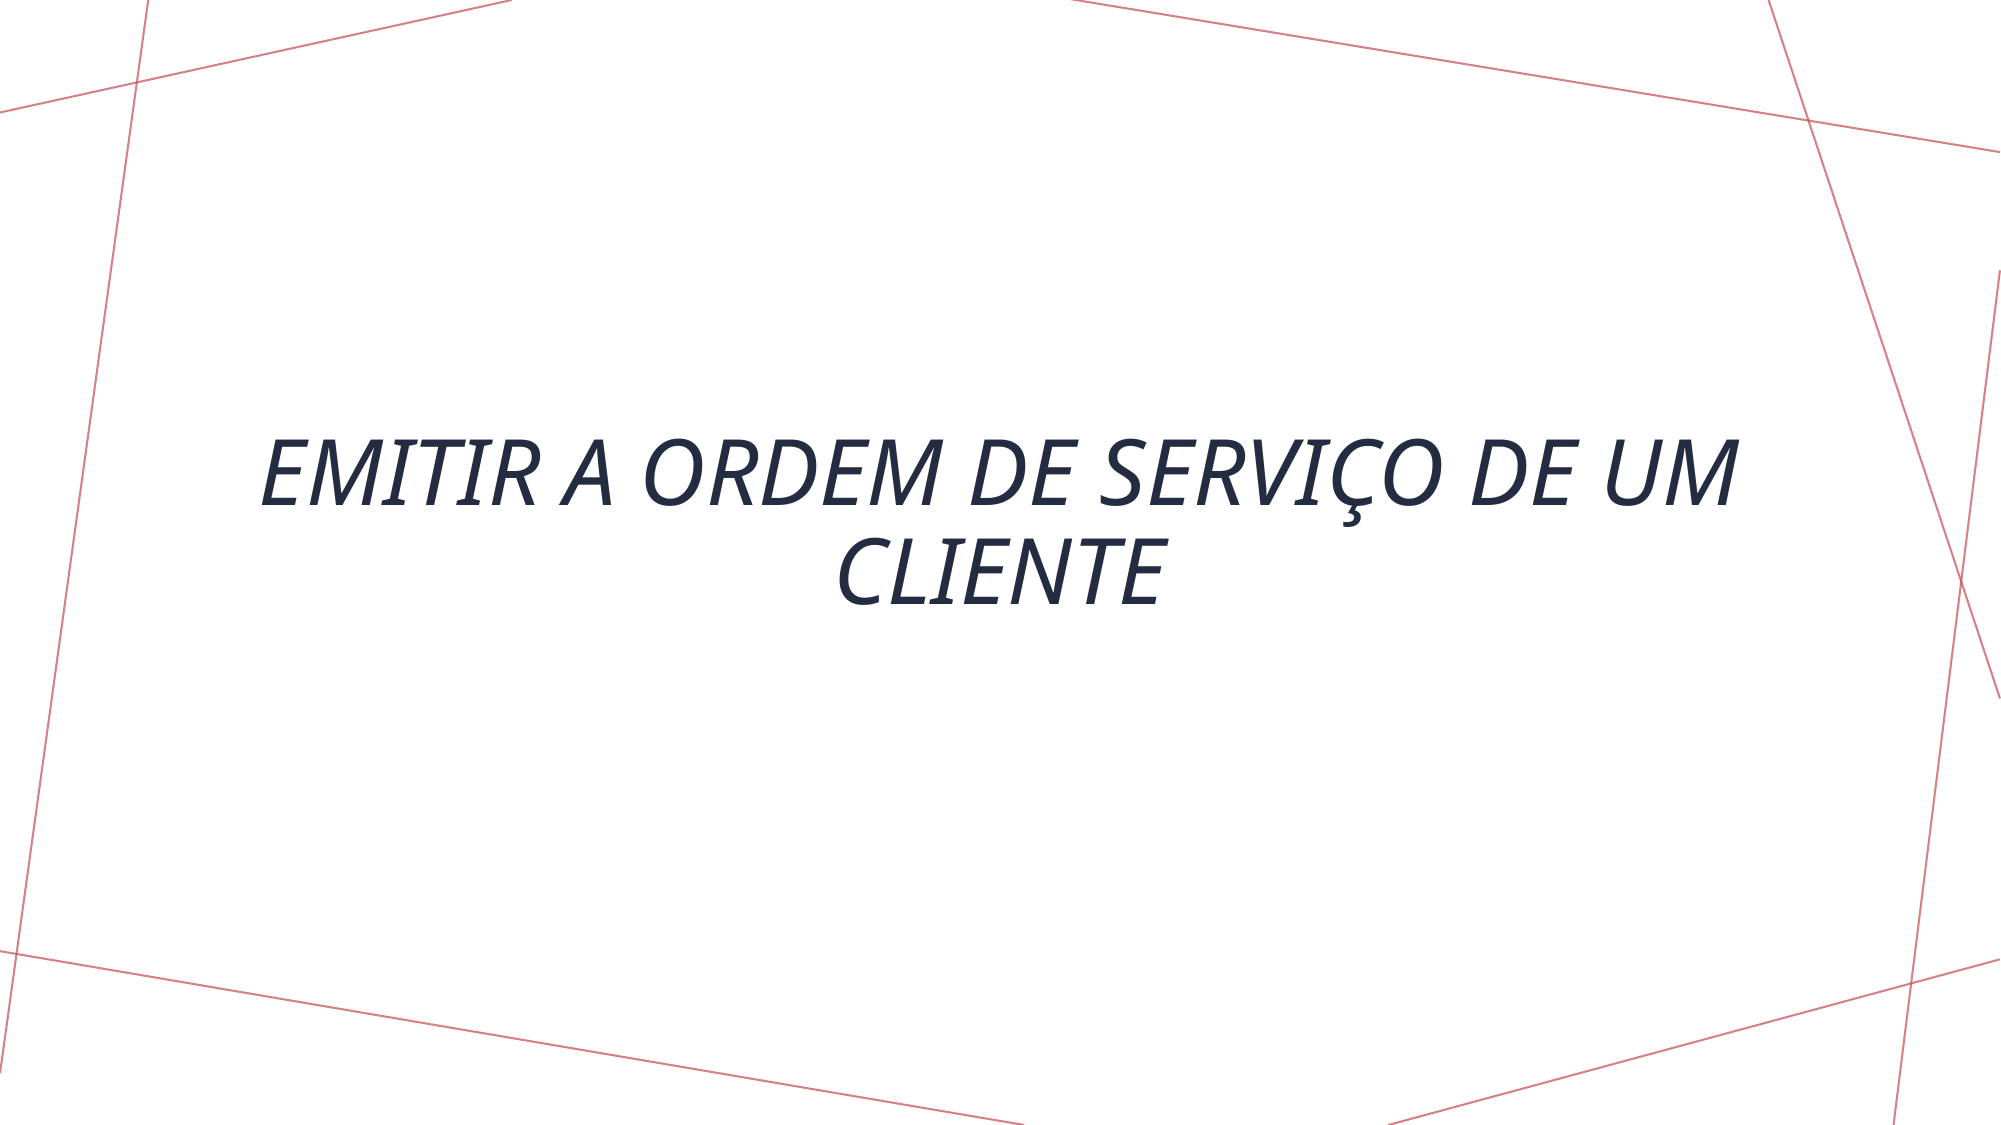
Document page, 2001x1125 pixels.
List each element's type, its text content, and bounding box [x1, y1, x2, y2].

title Emitir a ordem de serviço de um cliente [187, 411, 1813, 639]
